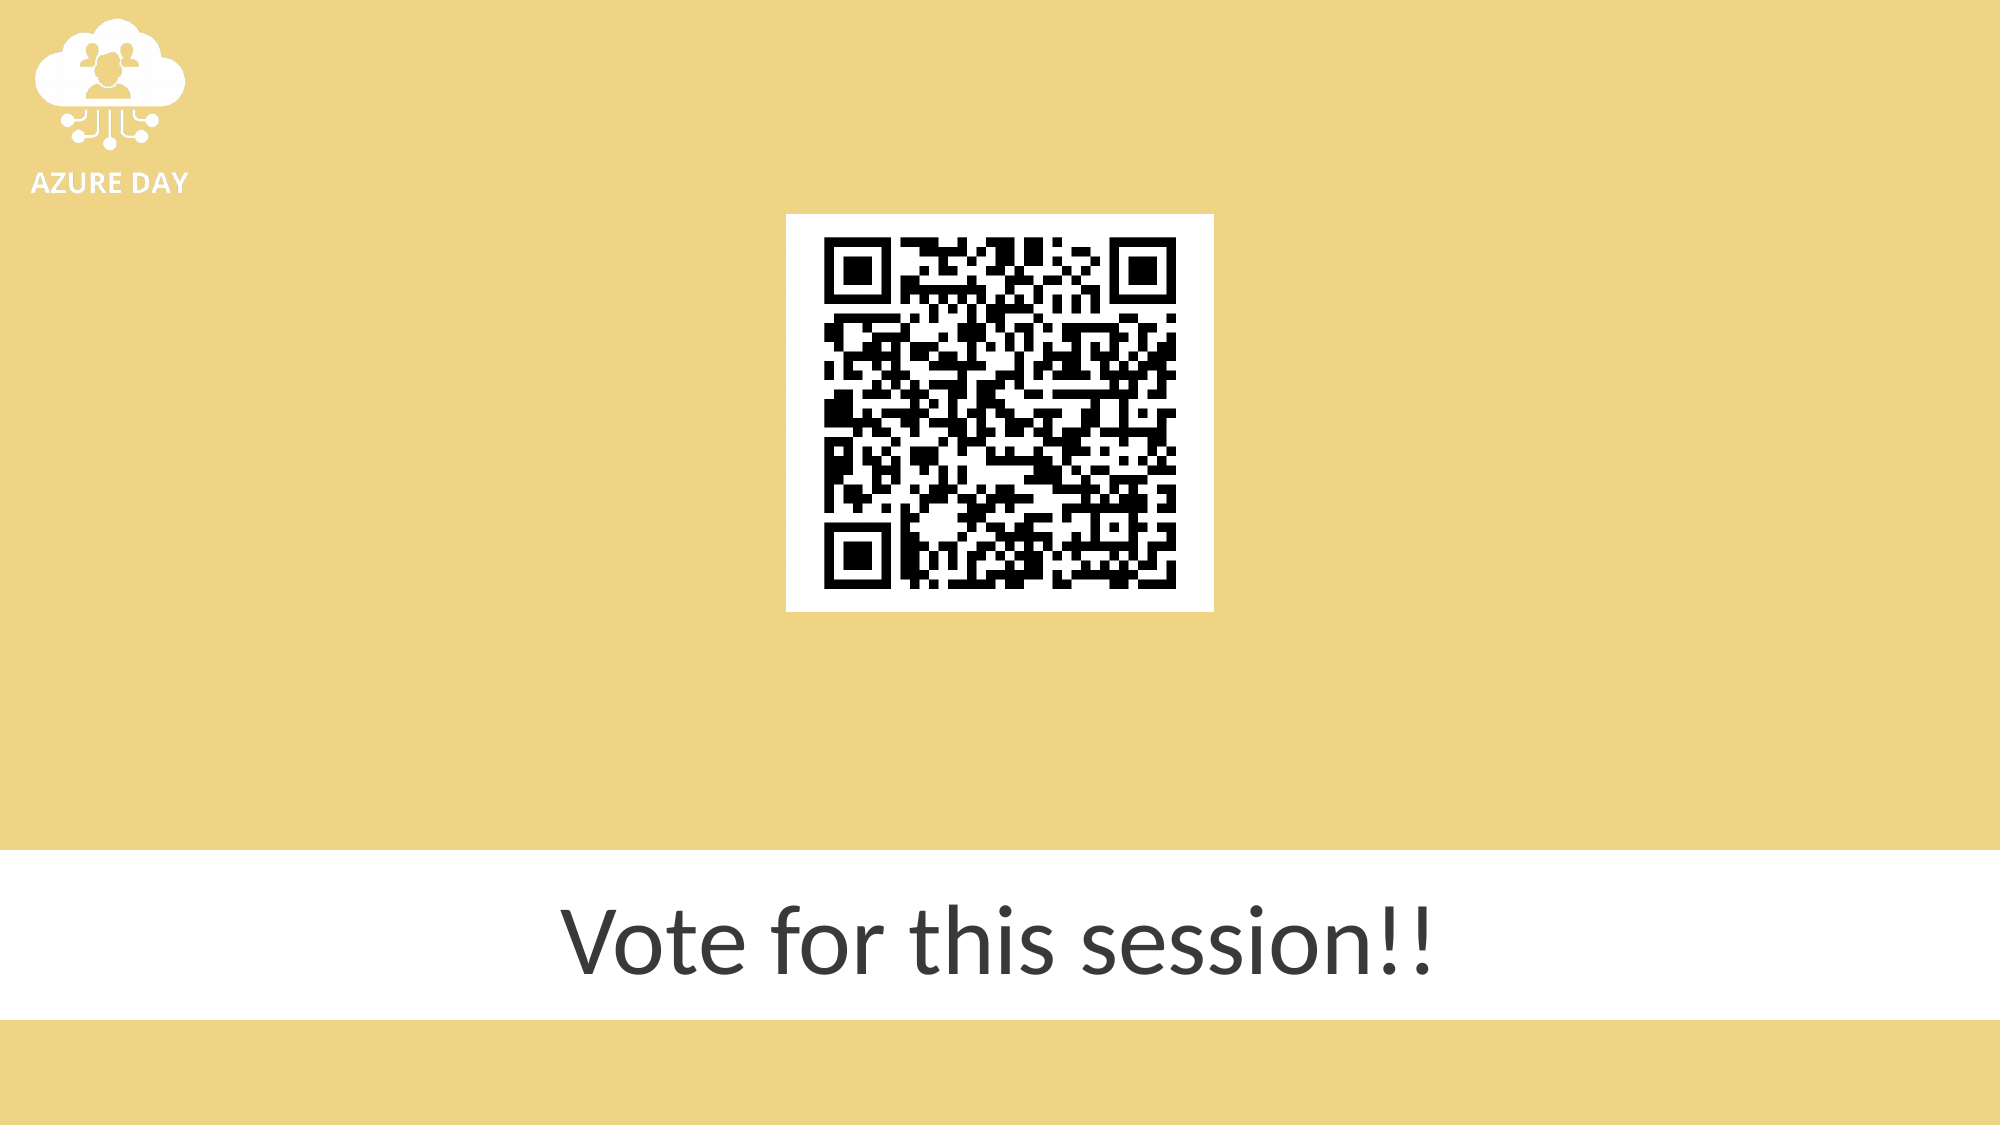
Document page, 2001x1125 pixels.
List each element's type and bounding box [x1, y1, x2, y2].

picture [0, 0, 219, 216]
picture [786, 214, 1214, 612]
